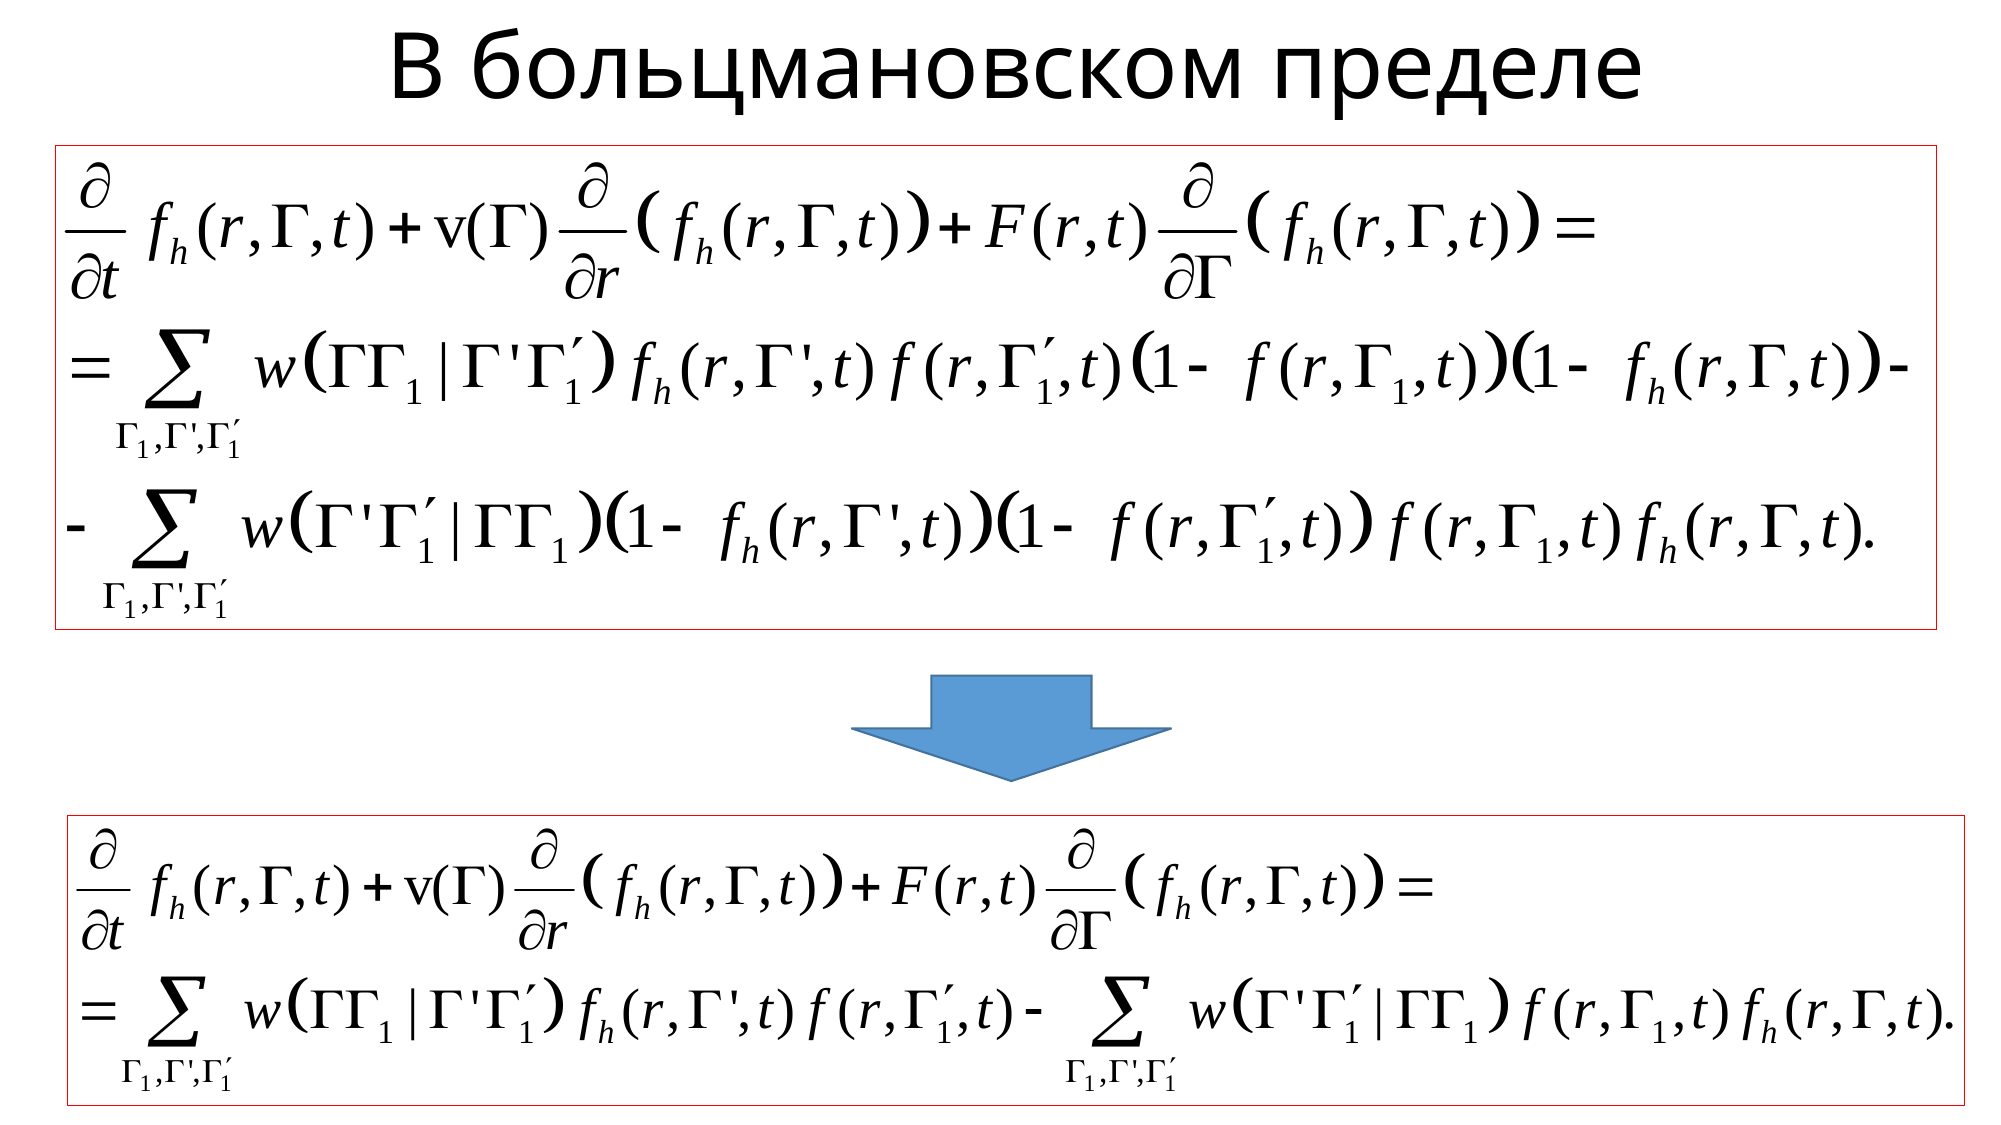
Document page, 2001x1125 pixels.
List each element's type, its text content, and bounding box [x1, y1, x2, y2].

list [67, 815, 1965, 1106]
text_box [851, 674, 1172, 783]
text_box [55, 145, 1937, 630]
title В больцмановском пределе [153, 0, 1879, 138]
